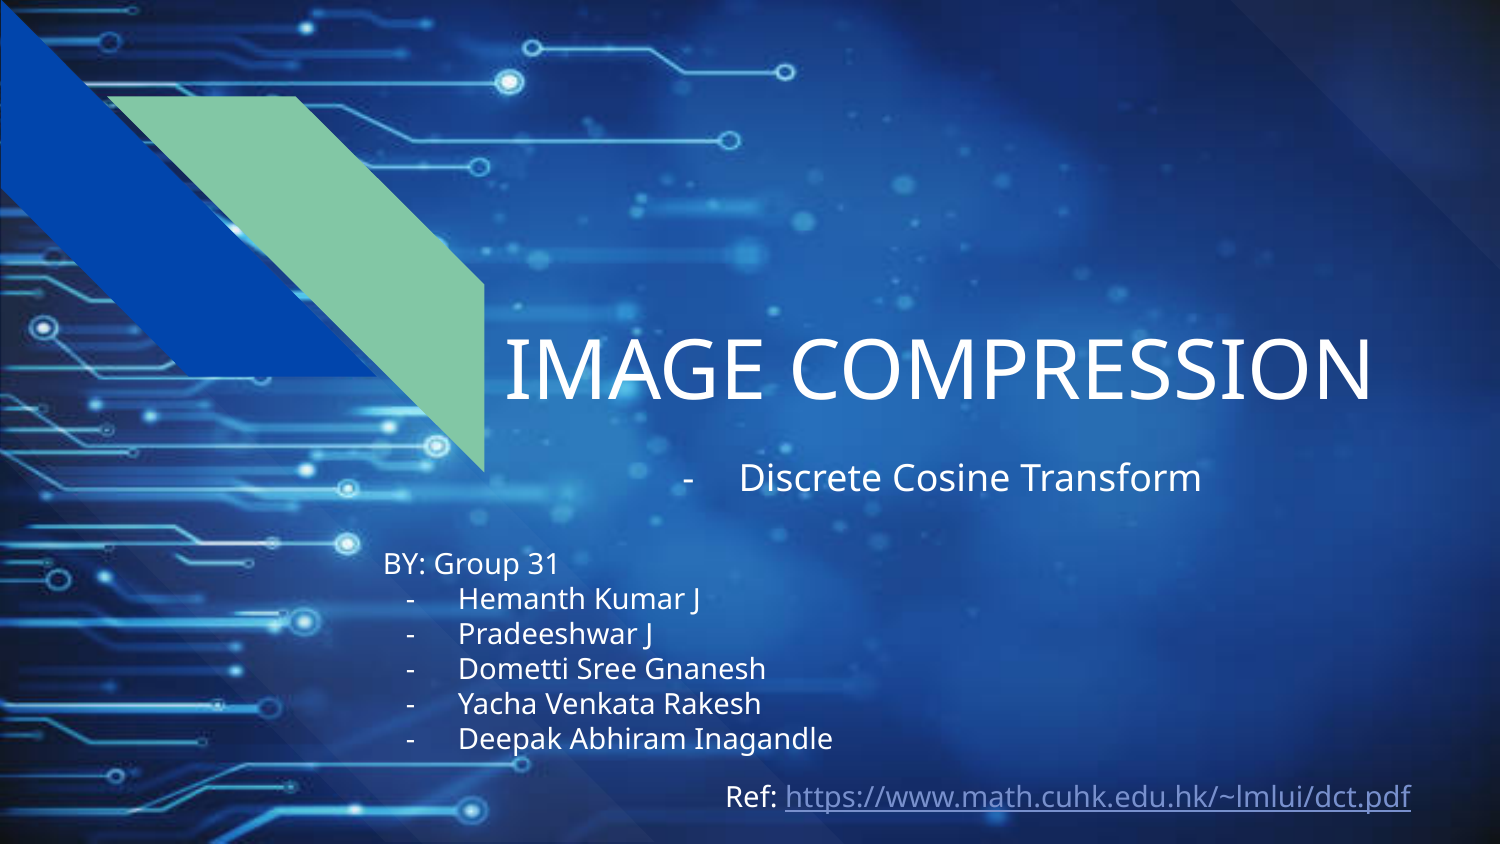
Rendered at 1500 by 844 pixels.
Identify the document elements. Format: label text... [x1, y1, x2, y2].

text_box BY: Group 31 Hemanth Kumar J Pradeeshwar J Dometti Sree Gnanesh Yacha Venkata Rakesh Deepak Abhiram Inagandle [367, 530, 1460, 806]
title IMAGE COMPRESSION [489, 300, 1487, 472]
picture [0, 0, 1500, 844]
text_box Discrete Cosine Transform [648, 439, 1483, 525]
text_box Ref: https://www.math.cuhk.edu.hk/~lmlui/dct.pdf [710, 763, 1471, 819]
